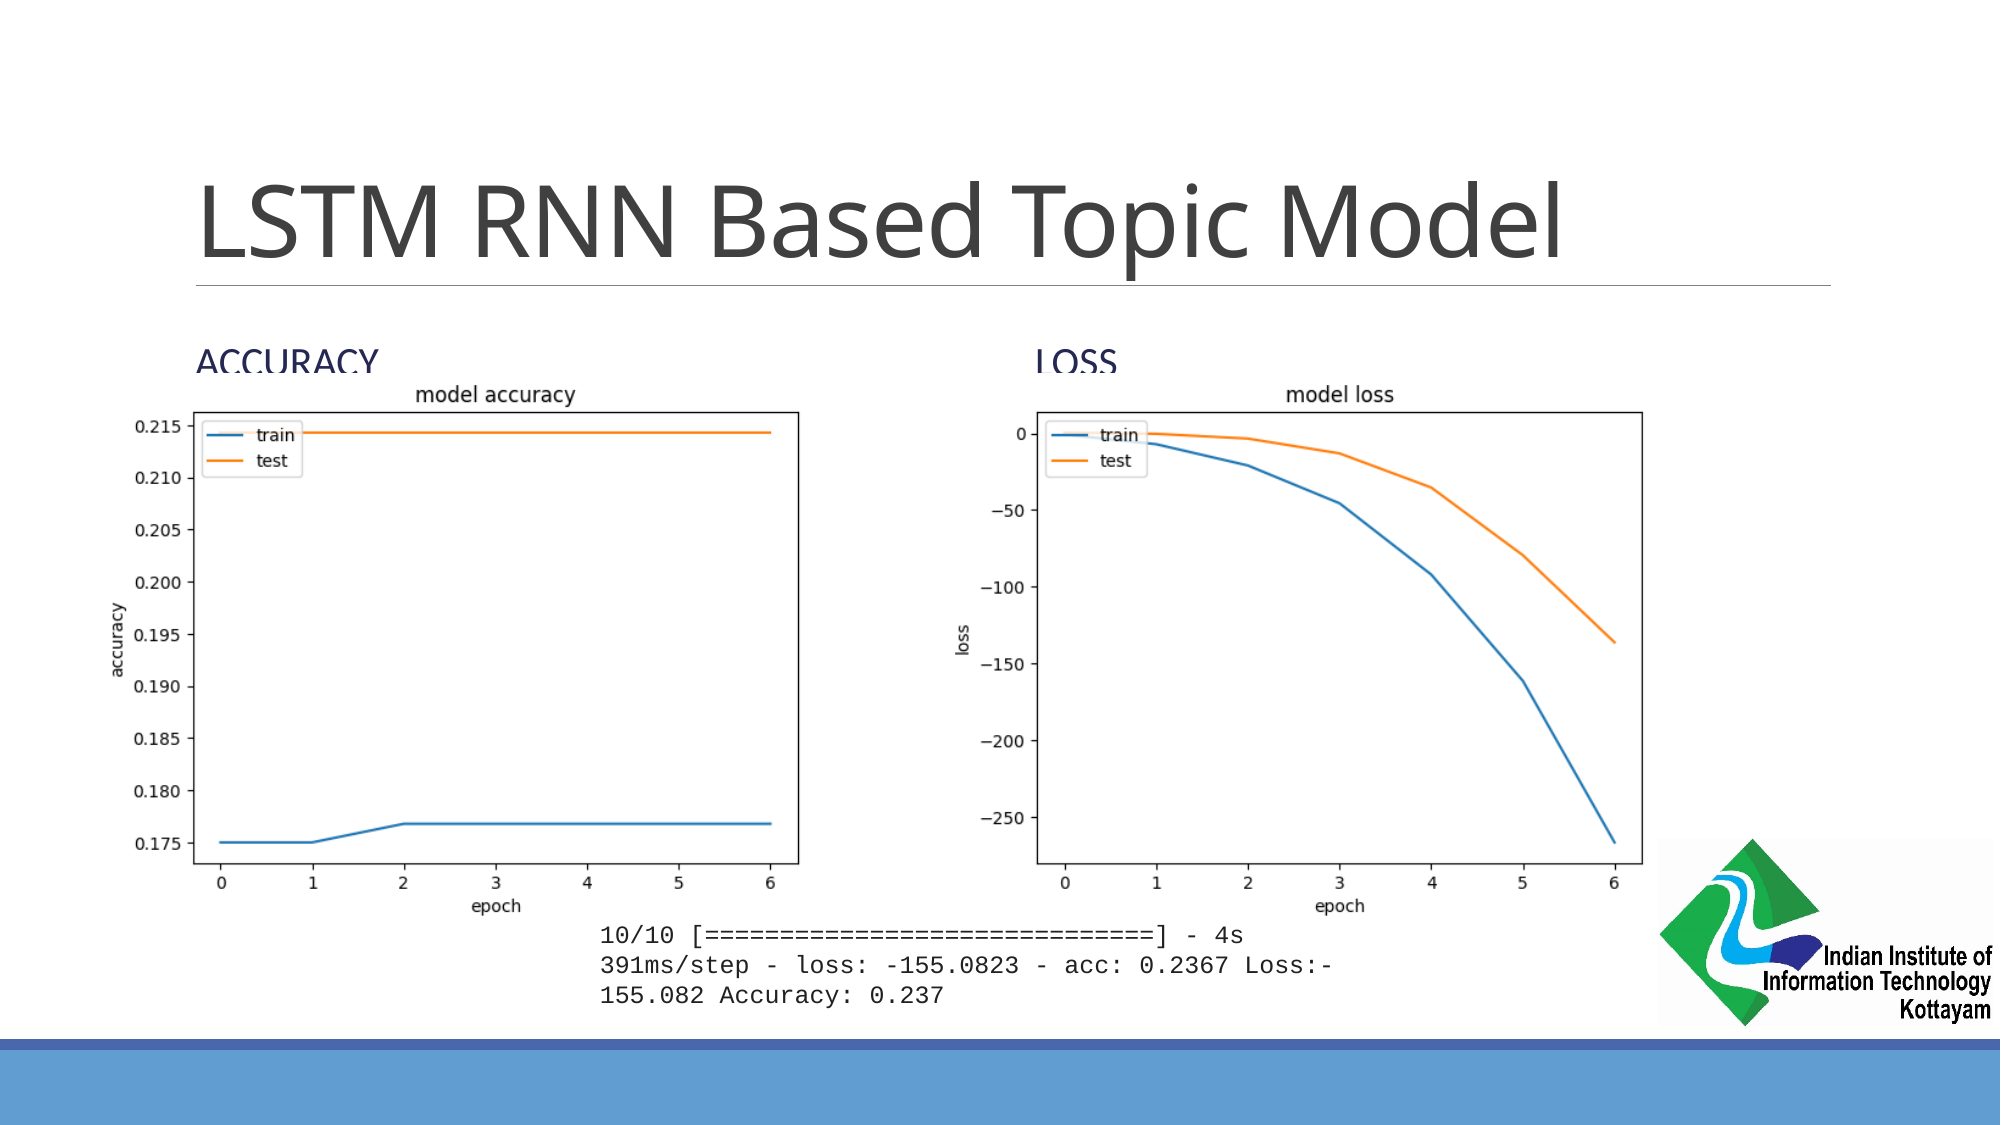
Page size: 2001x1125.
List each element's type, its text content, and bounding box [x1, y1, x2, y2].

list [96, 373, 809, 929]
picture [1658, 838, 1993, 1027]
title LSTM RNN Based Topic Model [180, 47, 1830, 285]
list loss [1020, 302, 1830, 424]
list Accuracy [180, 302, 990, 424]
text_box 10/10 [==============================] - 4s 391ms/step - loss: -155.0823 - acc: 0.2367 Loss:-155.082 Accuracy: 0.237 [585, 910, 1420, 1016]
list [942, 373, 1654, 929]
